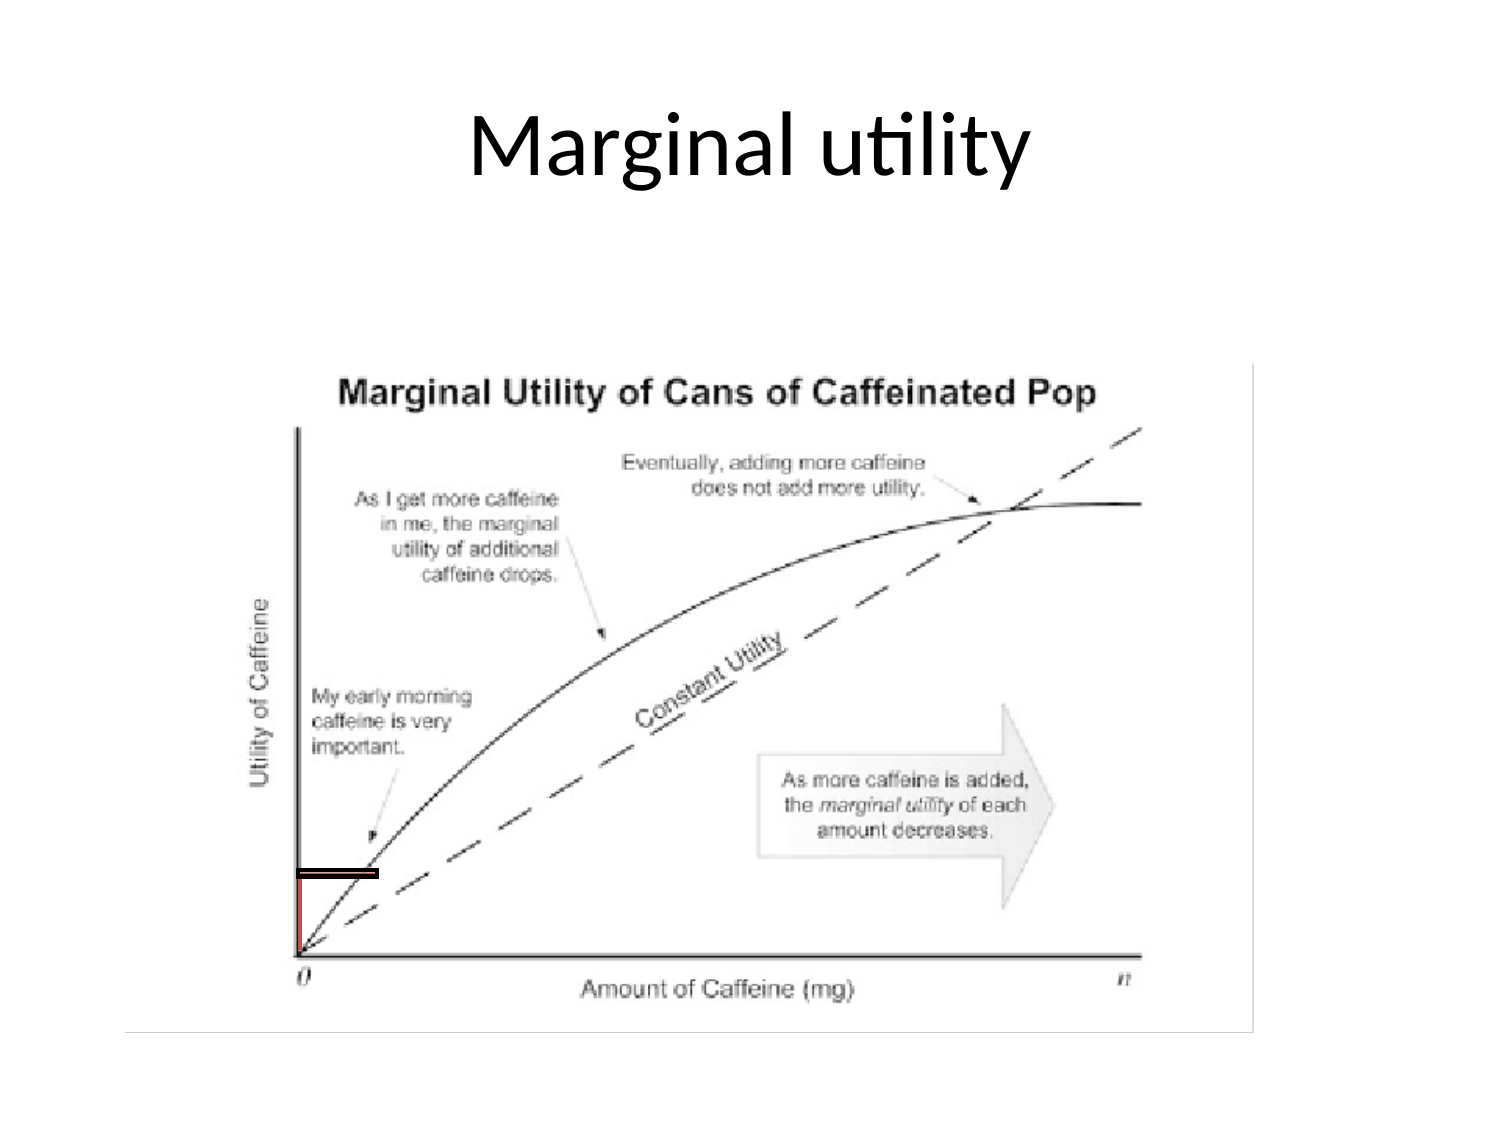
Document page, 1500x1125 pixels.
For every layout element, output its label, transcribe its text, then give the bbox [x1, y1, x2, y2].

title Marginal utility [75, 45, 1425, 233]
picture [124, 362, 1258, 1037]
